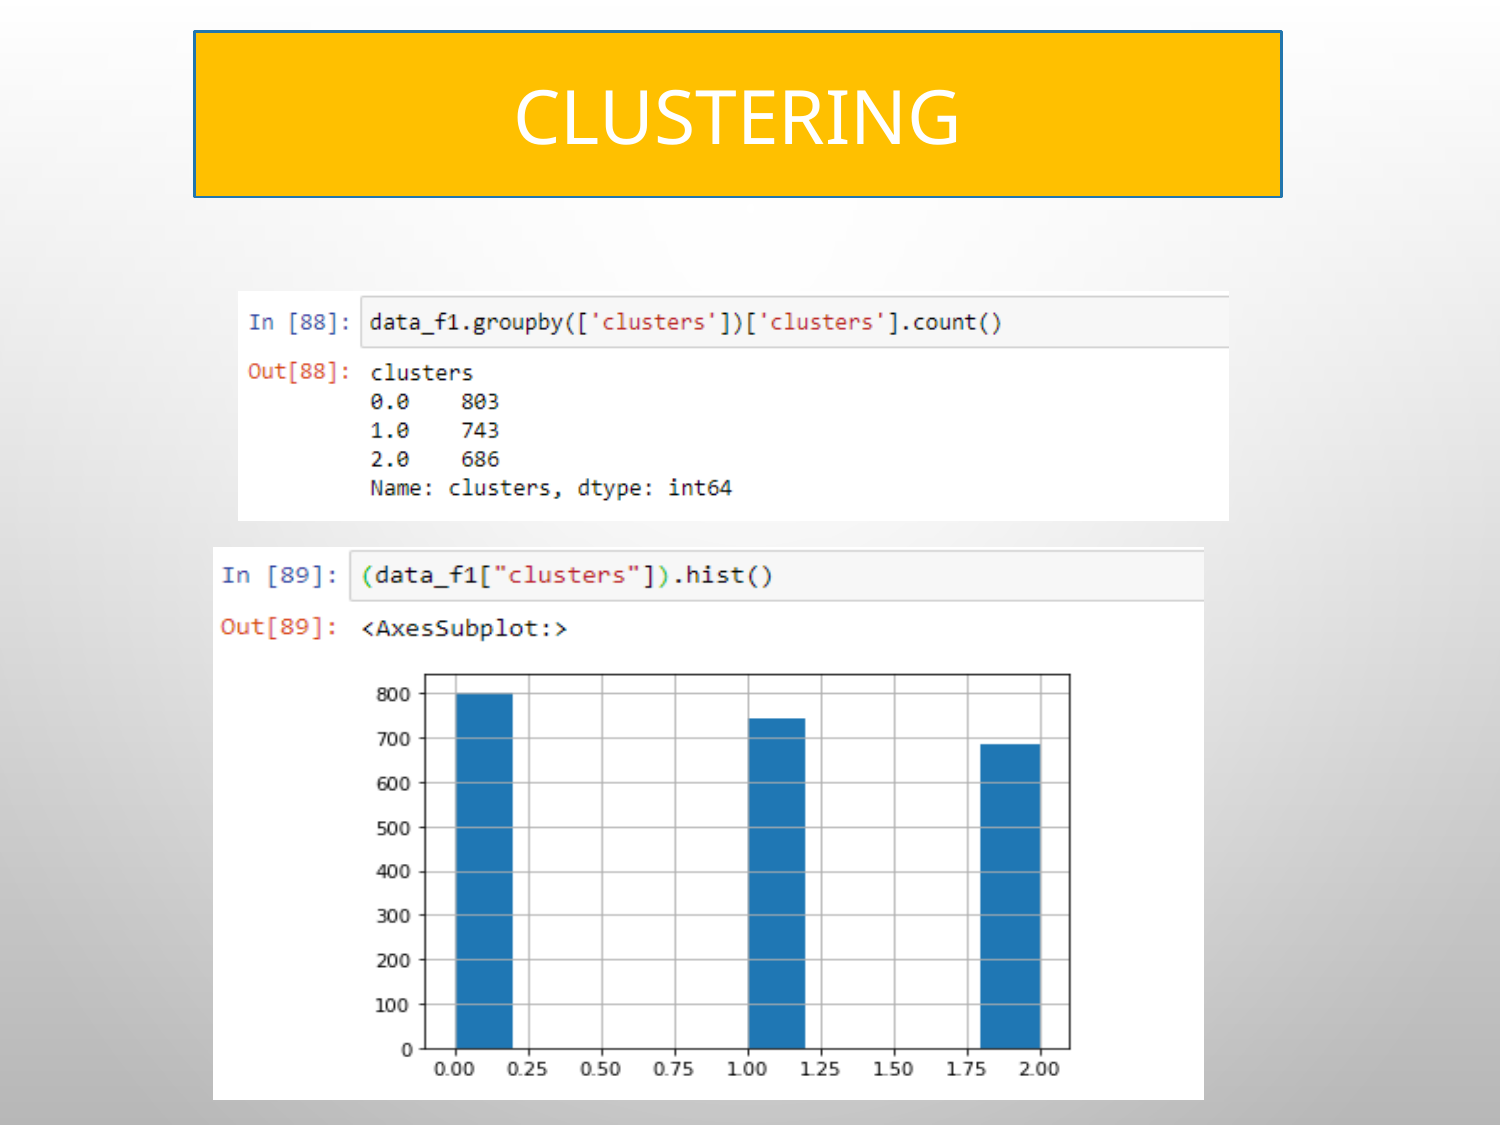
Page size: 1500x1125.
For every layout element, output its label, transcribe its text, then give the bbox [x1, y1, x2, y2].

picture [0, 0, 1500, 1125]
text_box CLUSTERING [194, 31, 1282, 197]
